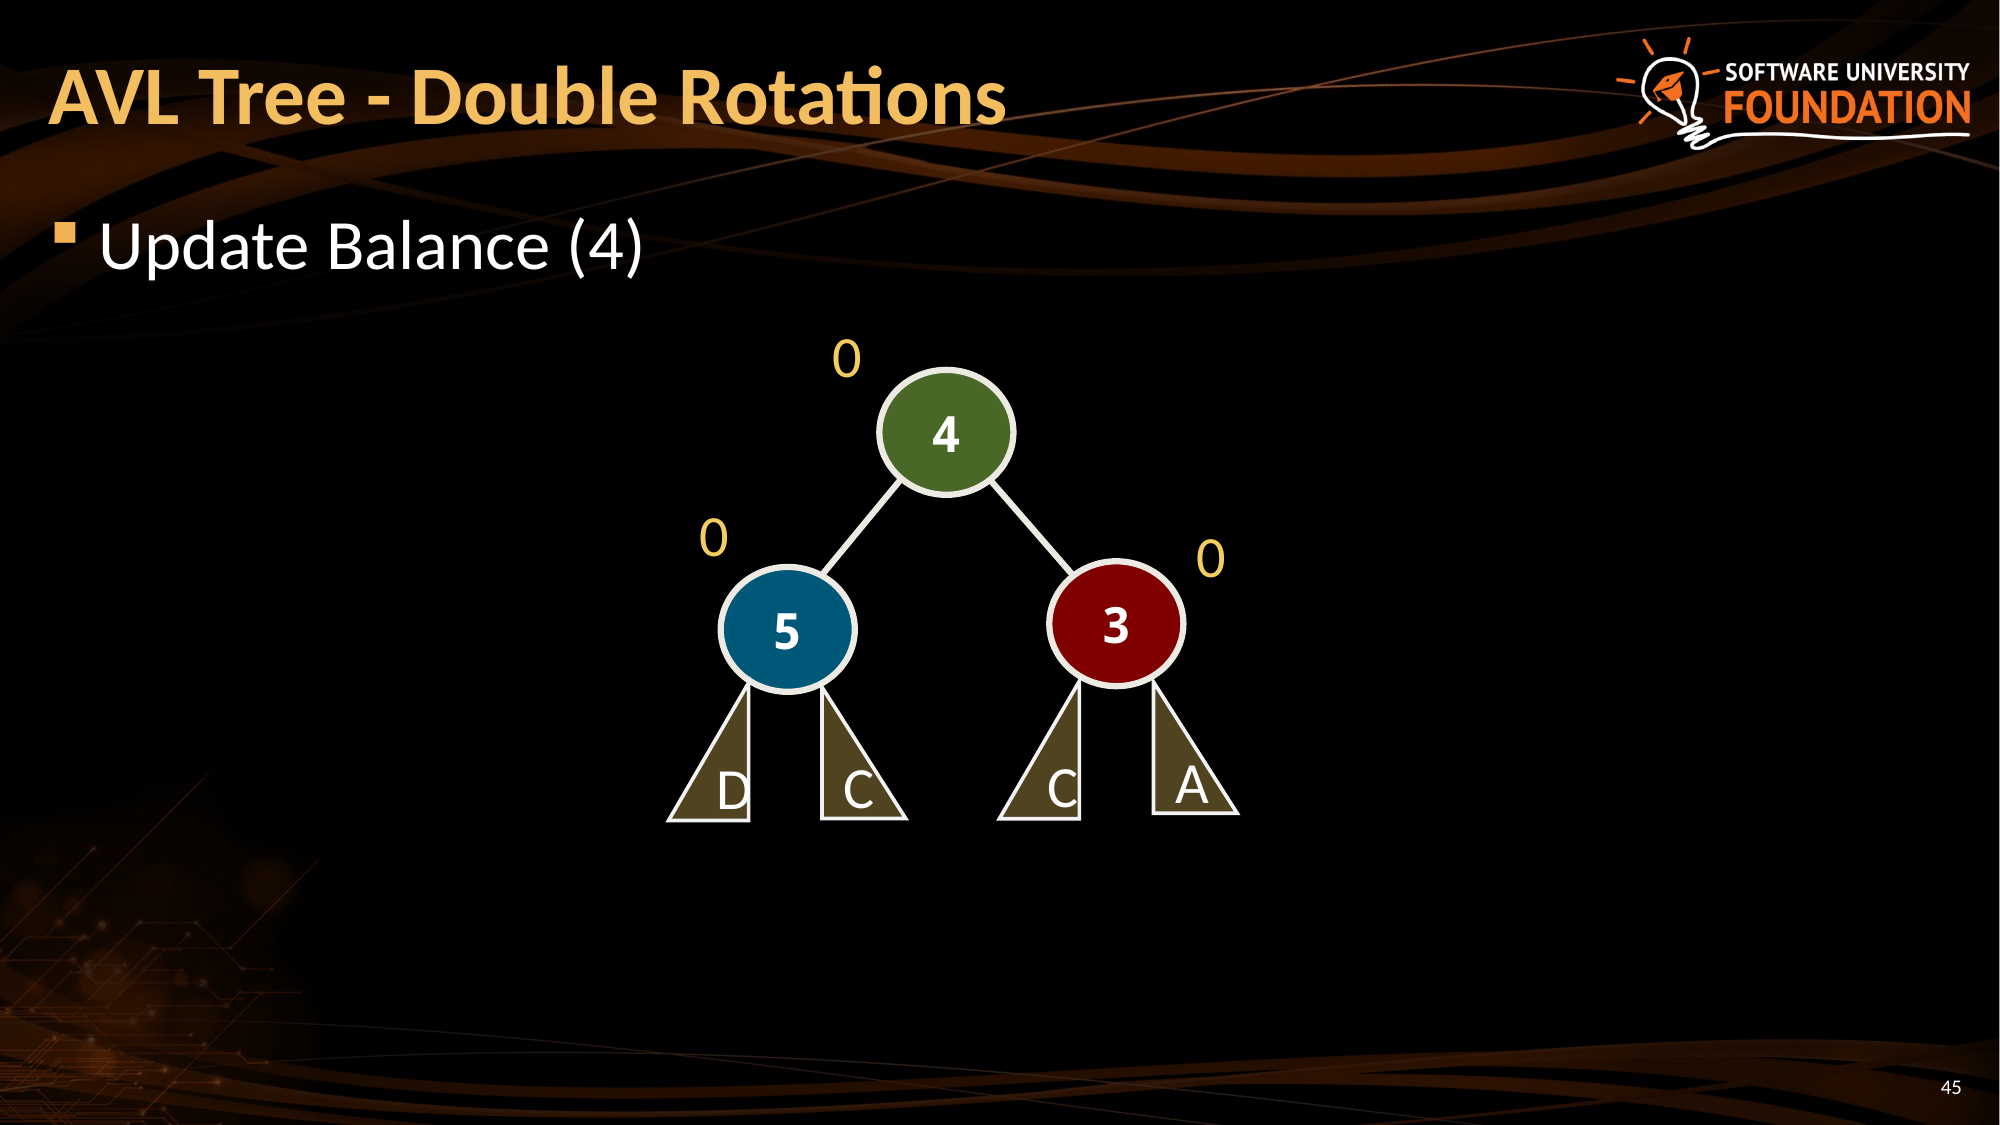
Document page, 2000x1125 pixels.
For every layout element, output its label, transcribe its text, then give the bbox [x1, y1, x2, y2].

text_box 0 [1181, 511, 1274, 597]
text_box 4 [879, 369, 1014, 495]
text_box 5 [720, 566, 855, 692]
text_box 3 [1049, 561, 1184, 687]
picture [0, 0, 2000, 1125]
text_box C [820, 683, 908, 820]
list Update Balance (4) [31, 188, 1968, 1103]
text_box 0 [817, 311, 910, 397]
text_box A [1152, 678, 1240, 815]
title AVL Tree - Double Rotations [30, 6, 1602, 189]
text_box D [666, 679, 750, 822]
text_box 0 [684, 490, 777, 576]
text_box C [997, 677, 1081, 820]
